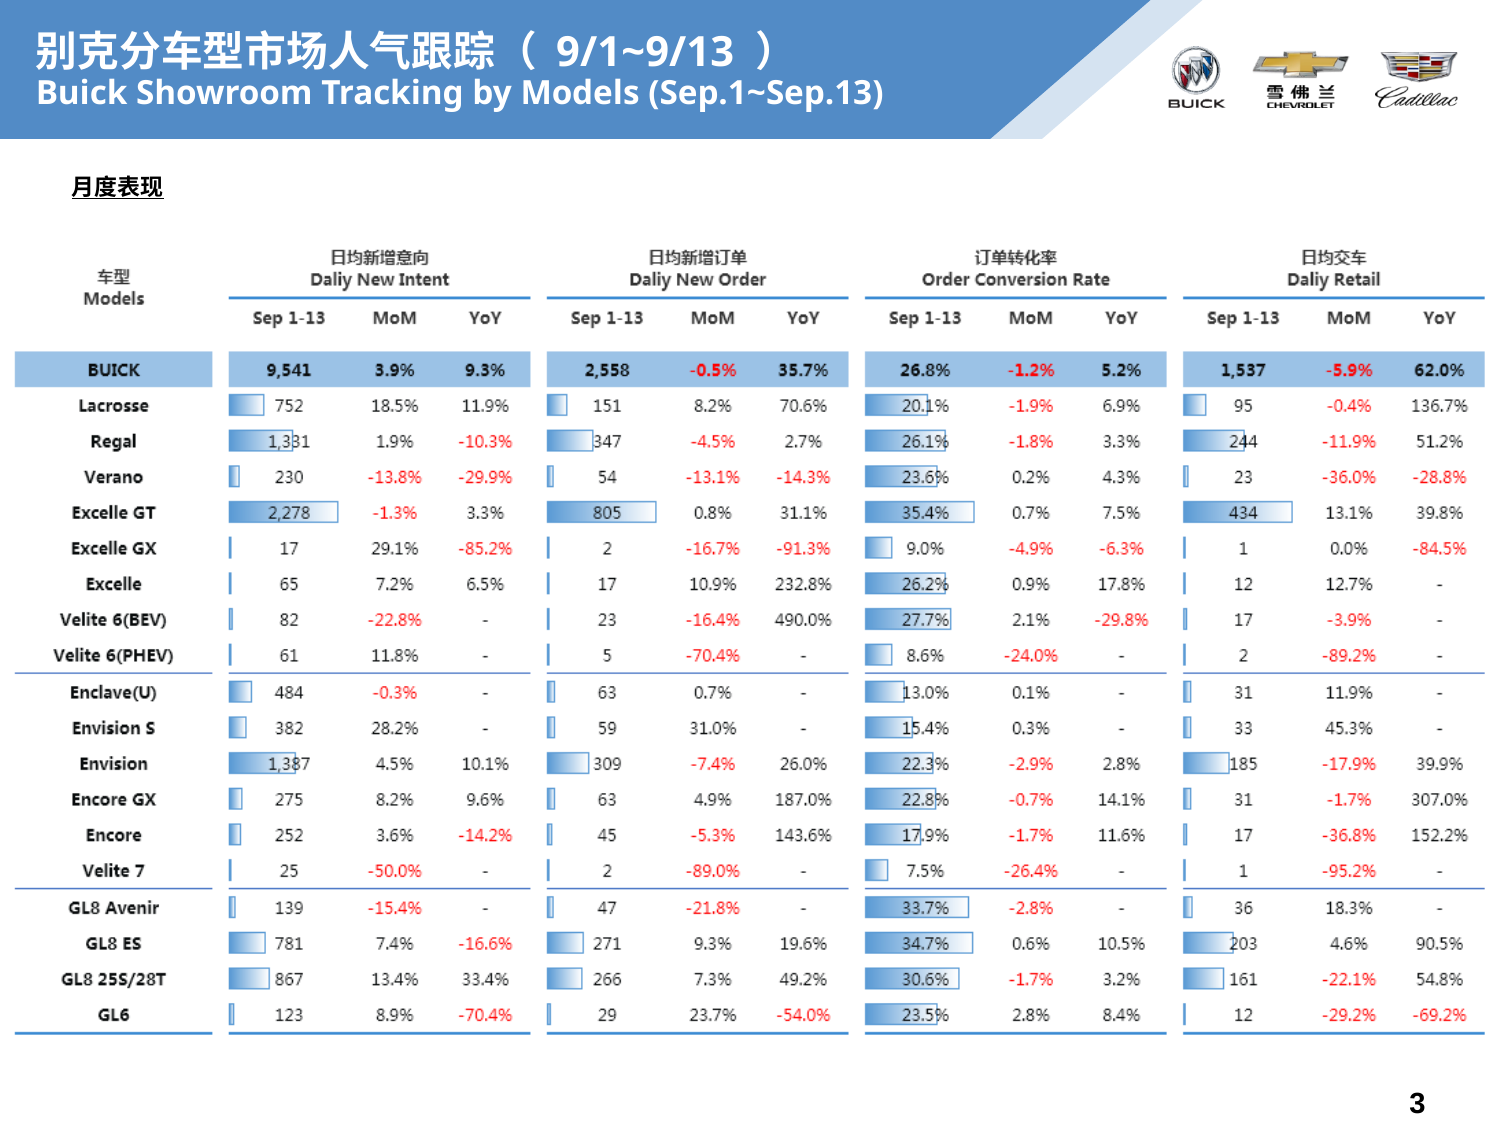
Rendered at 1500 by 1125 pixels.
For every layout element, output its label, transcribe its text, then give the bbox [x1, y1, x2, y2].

picture [1315, 50, 1350, 108]
picture [1375, 52, 1458, 108]
text_box 月度表现 [57, 165, 179, 208]
title 别克分车型市场人气跟踪（ 9/1~9/13 ） Buick Showroom Tracking by Models (Sep.1~Sep.13) [20, 1, 1315, 141]
picture [0, 224, 1500, 1050]
